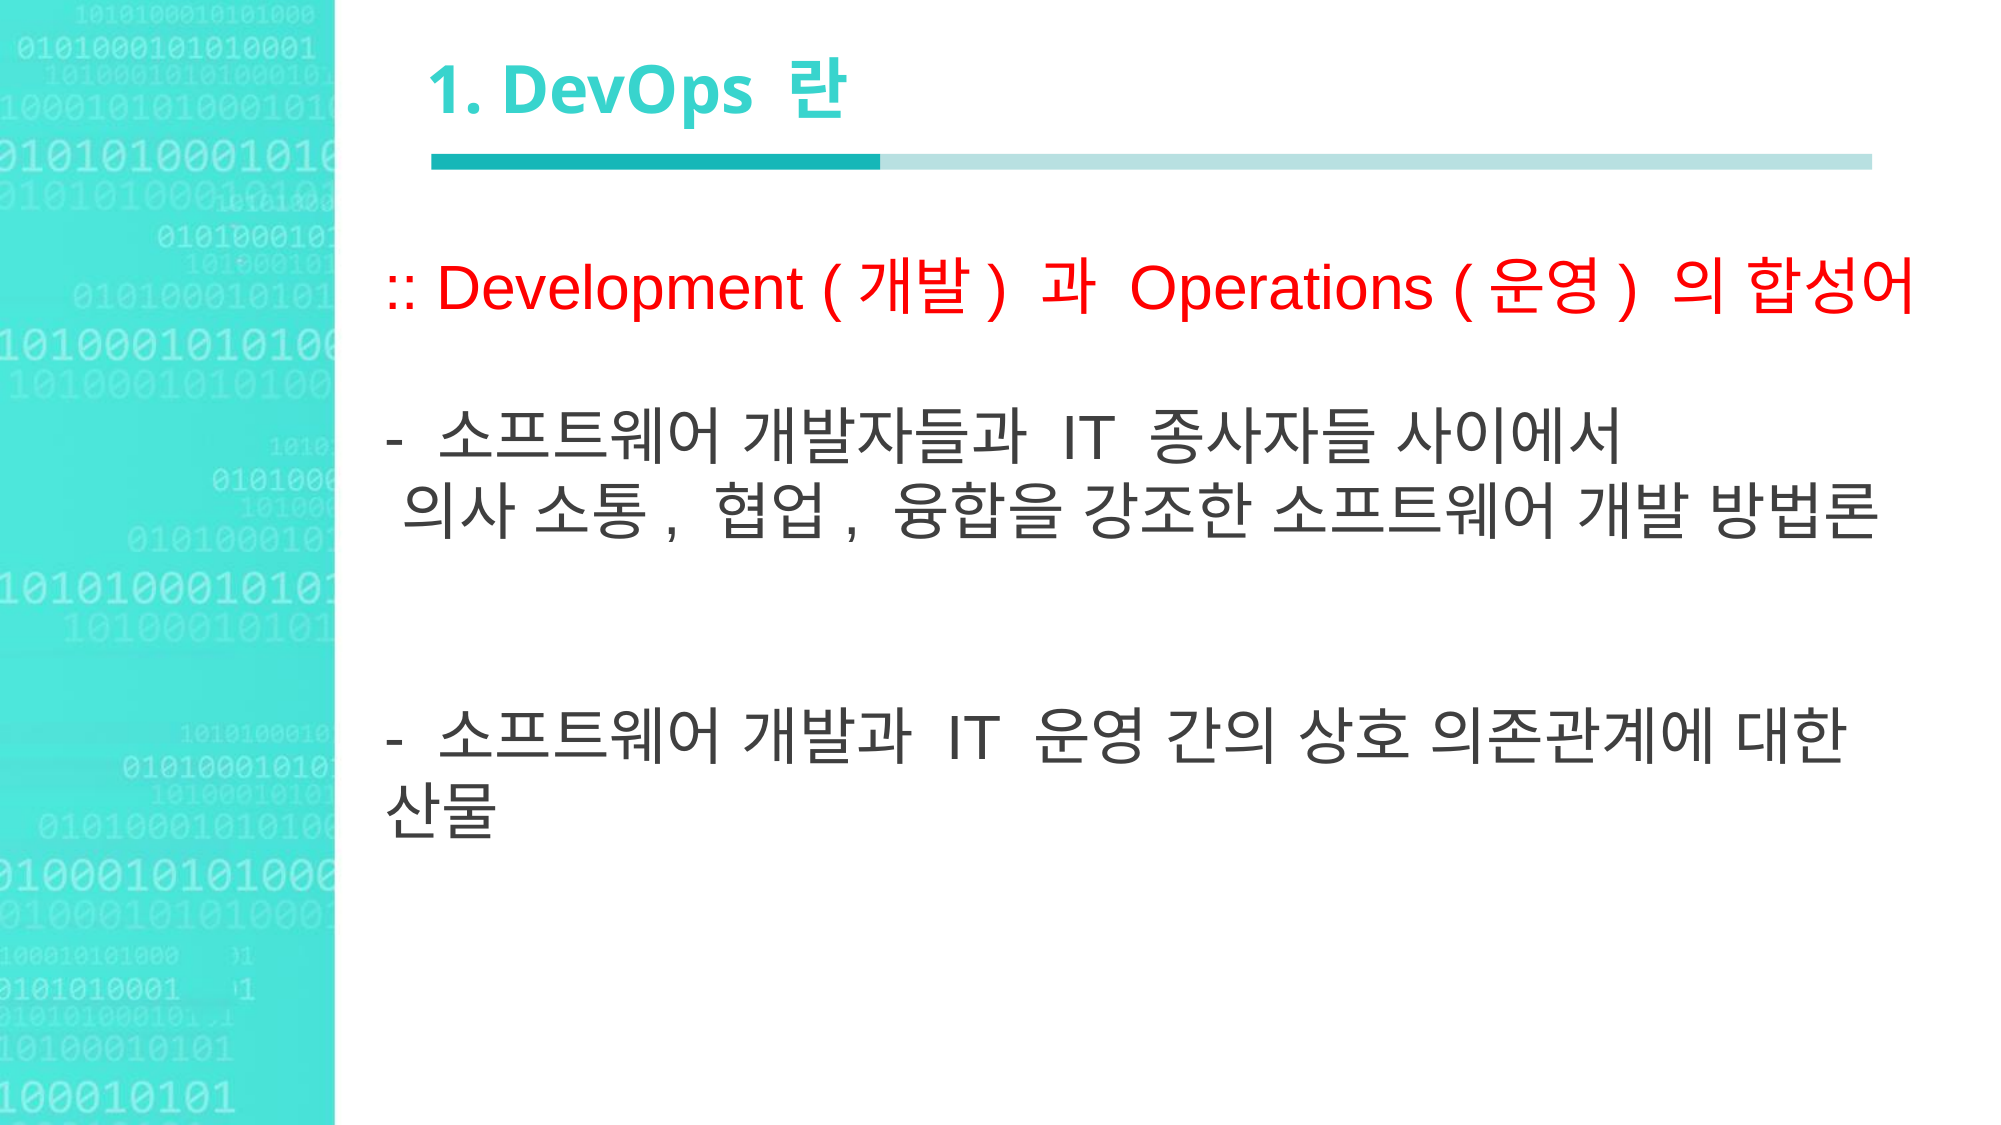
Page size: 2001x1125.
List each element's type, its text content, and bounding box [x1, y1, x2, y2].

picture [0, 0, 2001, 1125]
title 1. DevOps 란 [405, 18, 1985, 165]
text_box :: Development (개발) 과 Operations (운영) 의 합성어 - 소프트웨어 개발자들과 IT 종사자들 사이에서 의사 소통, 협업, 융합을 강조한 소프트웨어 개발 방법론 - 소프트웨어 개발과 IT 운영 간의 상호 의존관계에 대한 산물 [369, 239, 1985, 998]
text_box [880, 153, 1873, 170]
text_box [431, 153, 880, 170]
